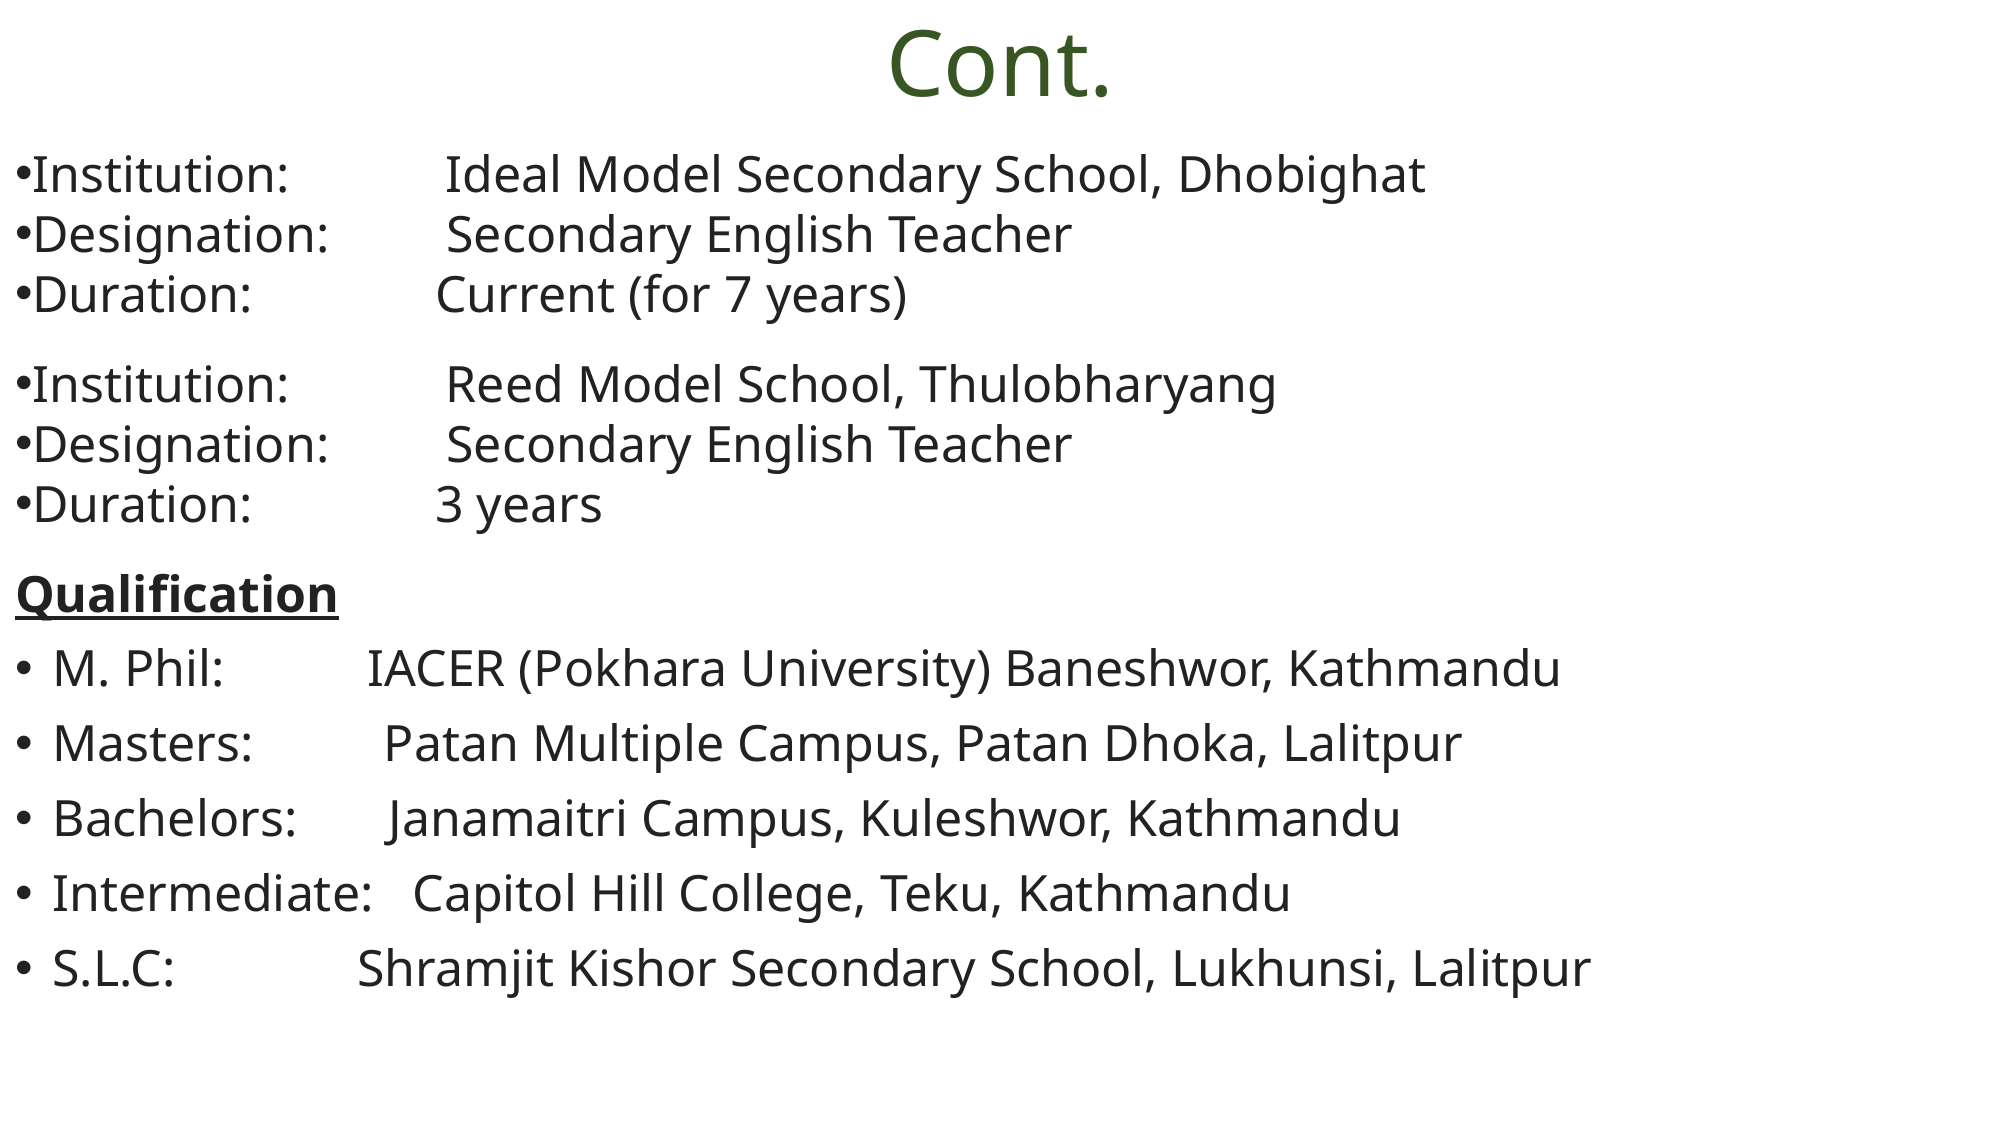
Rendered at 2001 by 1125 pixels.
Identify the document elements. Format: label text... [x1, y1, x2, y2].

list Institution: Ideal Model Secondary School, Dhobighat Designation: Secondary English Teacher Duration: Current (for 7 years) Institution: Reed Model School, Thulobharyang Designation: Secondary English Teacher Duration: 3 years Qualification M. Phil: IACER (Pokhara University) Baneshwor, Kathmandu Masters: Patan Multiple Campus, Patan Dhoka, Lalitpur Bachelors: Janamaitri Campus, Kuleshwor, Kathmandu Intermediate: Capitol Hill College, Teku, Kathmandu S.L.C: Shramjit Kishor Secondary School, Lukhunsi, Lalitpur [0, 165, 2000, 1125]
title Cont. [0, 0, 2000, 153]
